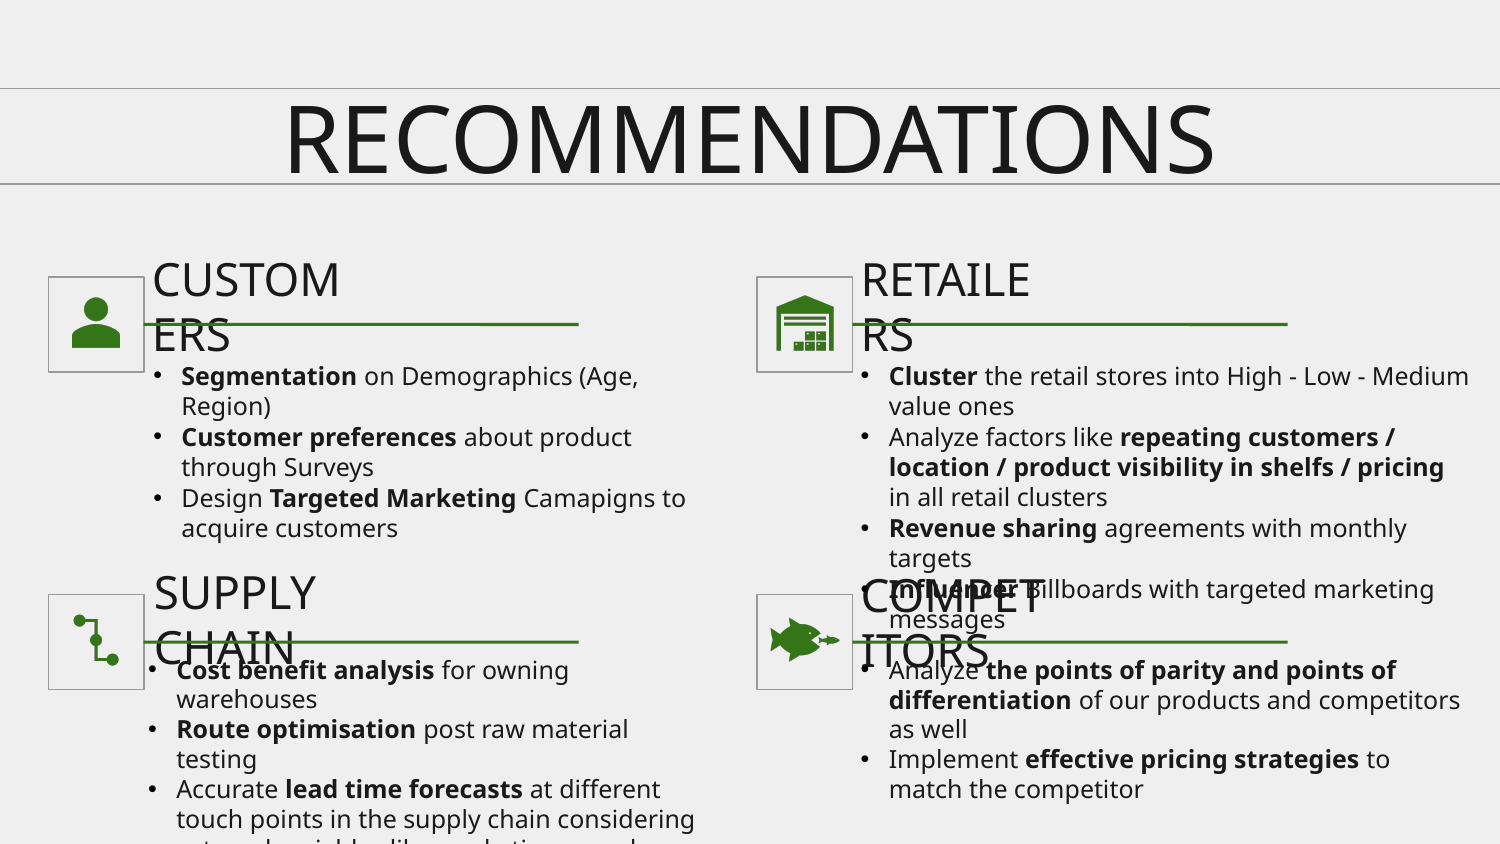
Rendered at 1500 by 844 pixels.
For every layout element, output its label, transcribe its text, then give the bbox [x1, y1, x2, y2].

text_box [757, 276, 853, 372]
text_box [48, 276, 144, 372]
text_box Cluster the retail stores into High - Low - Medium value ones Analyze factors like repeating customers / location / product visibility in shelfs / pricing in all retail clusters Revenue sharing agreements with monthly targets Influencer Billboards with targeted marketing messages [845, 345, 1491, 543]
text_box Segmentation on Demographics (Age, Region) Customer preferences about product through Surveys Design Targeted Marketing Camapigns to acquire customers [138, 345, 730, 493]
text_box COMPETITORS [845, 589, 1075, 639]
title RECOMMENDATIONS [0, 88, 1500, 185]
text_box CUSTOMERS [136, 272, 366, 322]
text_box RETAILERS [853, 331, 1075, 338]
text_box CUSTOMERS [144, 331, 366, 338]
text_box RETAILERS [845, 272, 1075, 322]
text_box Cost benefit analysis for owning warehouses Route optimisation post raw material testing Accurate lead time forecasts at different touch points in the supply chain considering extrenal variables like marketing spends, holidays, drought conditions in China [133, 639, 730, 829]
text_box [757, 594, 853, 690]
text_box [48, 594, 144, 690]
text_box Analyze the points of parity and points of differentiation of our products and competitors as well Implement effective pricing strategies to match the competitor [845, 639, 1478, 791]
picture [769, 286, 841, 358]
picture [769, 604, 841, 676]
picture [60, 286, 132, 358]
text_box SUPPLY CHAIN [138, 586, 368, 639]
picture [60, 604, 132, 676]
